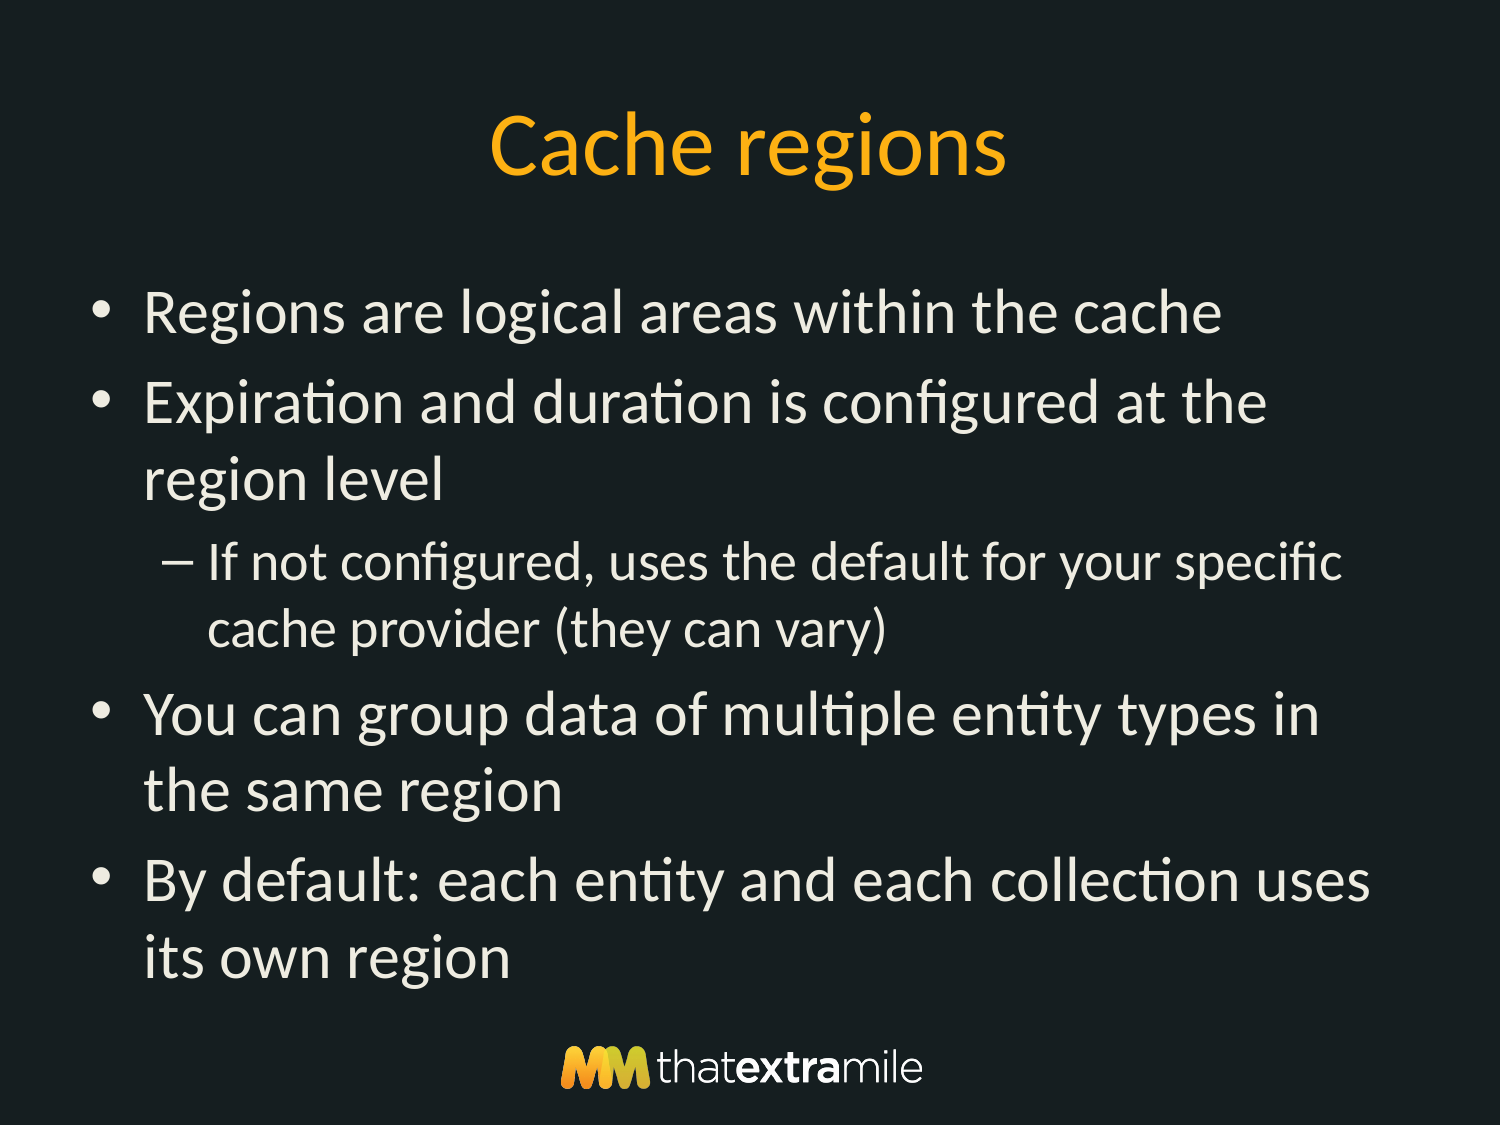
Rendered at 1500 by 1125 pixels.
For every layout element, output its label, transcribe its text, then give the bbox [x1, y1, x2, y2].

title Cache regions [75, 45, 1425, 233]
list Regions are logical areas within the cache Expiration and duration is configured at the region level If not configured, uses the default for your specific cache provider (they can vary) You can group data of multiple entity types in the same region By default: each entity and each collection uses its own region [75, 262, 1425, 1005]
picture [561, 1046, 922, 1089]
